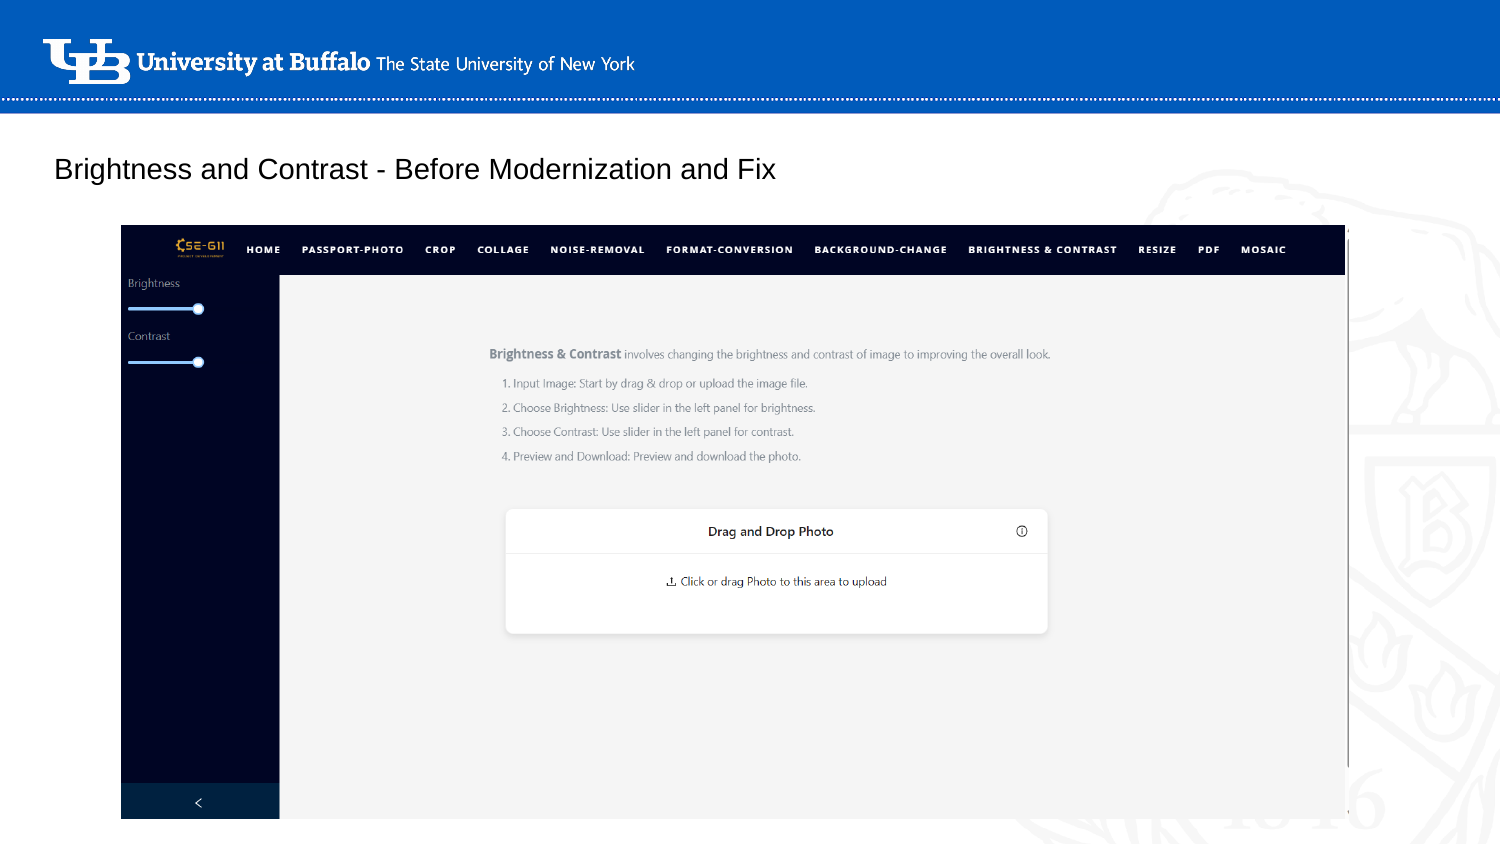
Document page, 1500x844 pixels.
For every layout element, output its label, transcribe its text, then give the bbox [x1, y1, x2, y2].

picture [0, 0, 1500, 844]
text_box Brightness and Contrast - Before Modernization and Fix [39, 135, 1403, 201]
